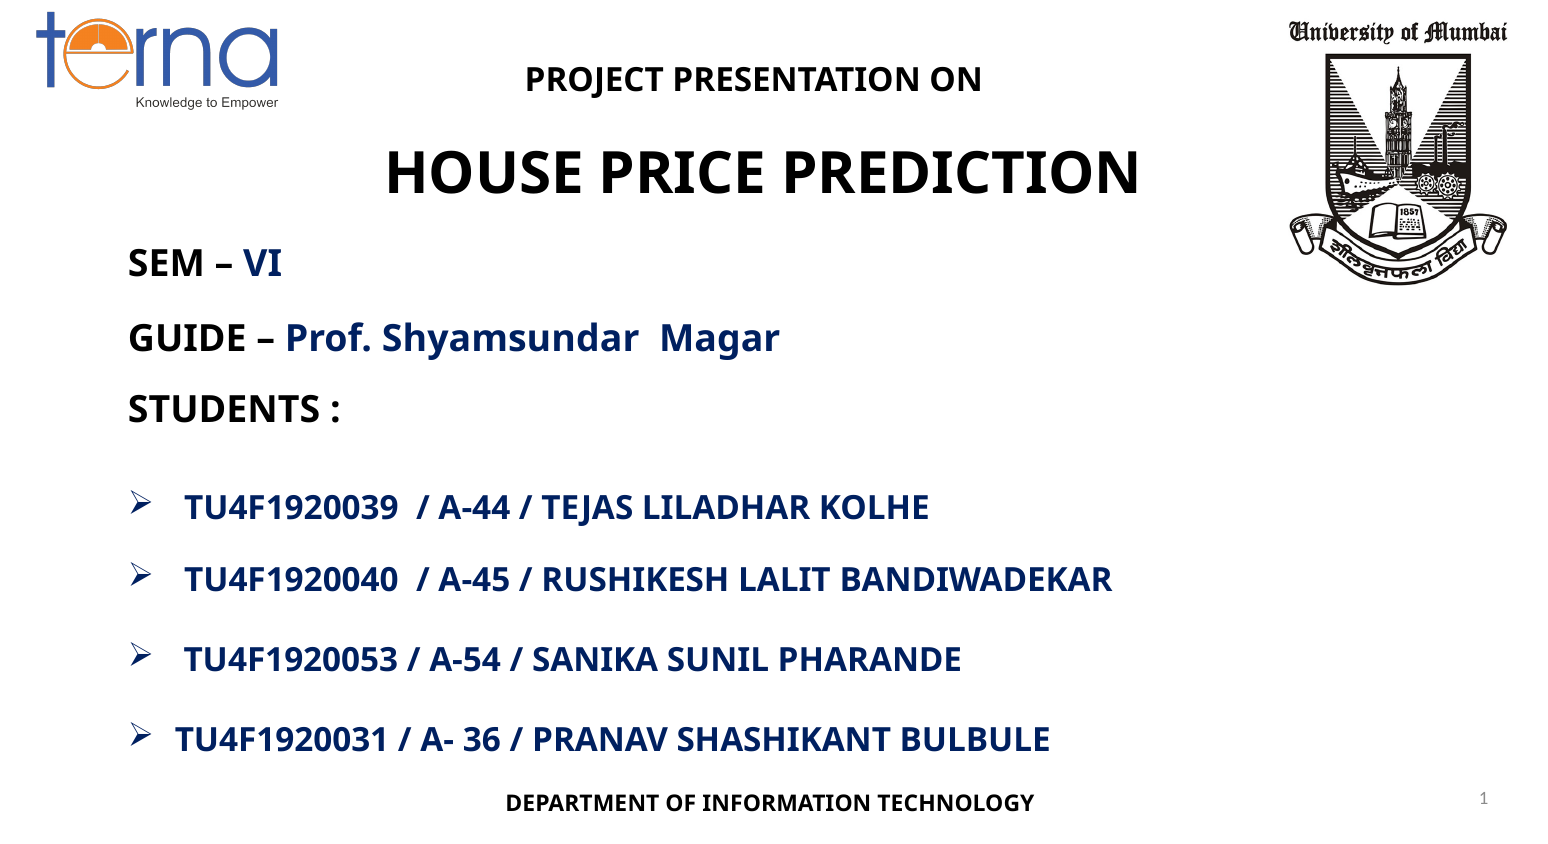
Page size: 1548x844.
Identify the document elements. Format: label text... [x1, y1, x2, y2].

text_box PROJECT PRESENTATION ON [459, 43, 1049, 119]
picture [1267, 0, 1524, 297]
text_box DEPARTMENT OF INFORMATION TECHNOLOGY [430, 793, 1110, 807]
text_box HOUSE PRICE PREDICTION [161, 119, 1267, 215]
text_box TU4F1920039 / A-44 / TEJAS LILADHAR KOLHE TU4F1920040 / A-45 / RUSHIKESH LALIT BANDIWADEKAR TU4F1920053 / A-54 / SANIKA SUNIL PHARANDE TU4F1920031 / A- 36 / PRANAV SHASHIKANT BULBULE [113, 458, 1548, 793]
picture [23, 0, 300, 134]
slide_number 1 [1413, 793, 1504, 830]
text_box SEM – VI GUIDE – Prof. Shyamsundar Magar STUDENTS : [113, 231, 1233, 483]
